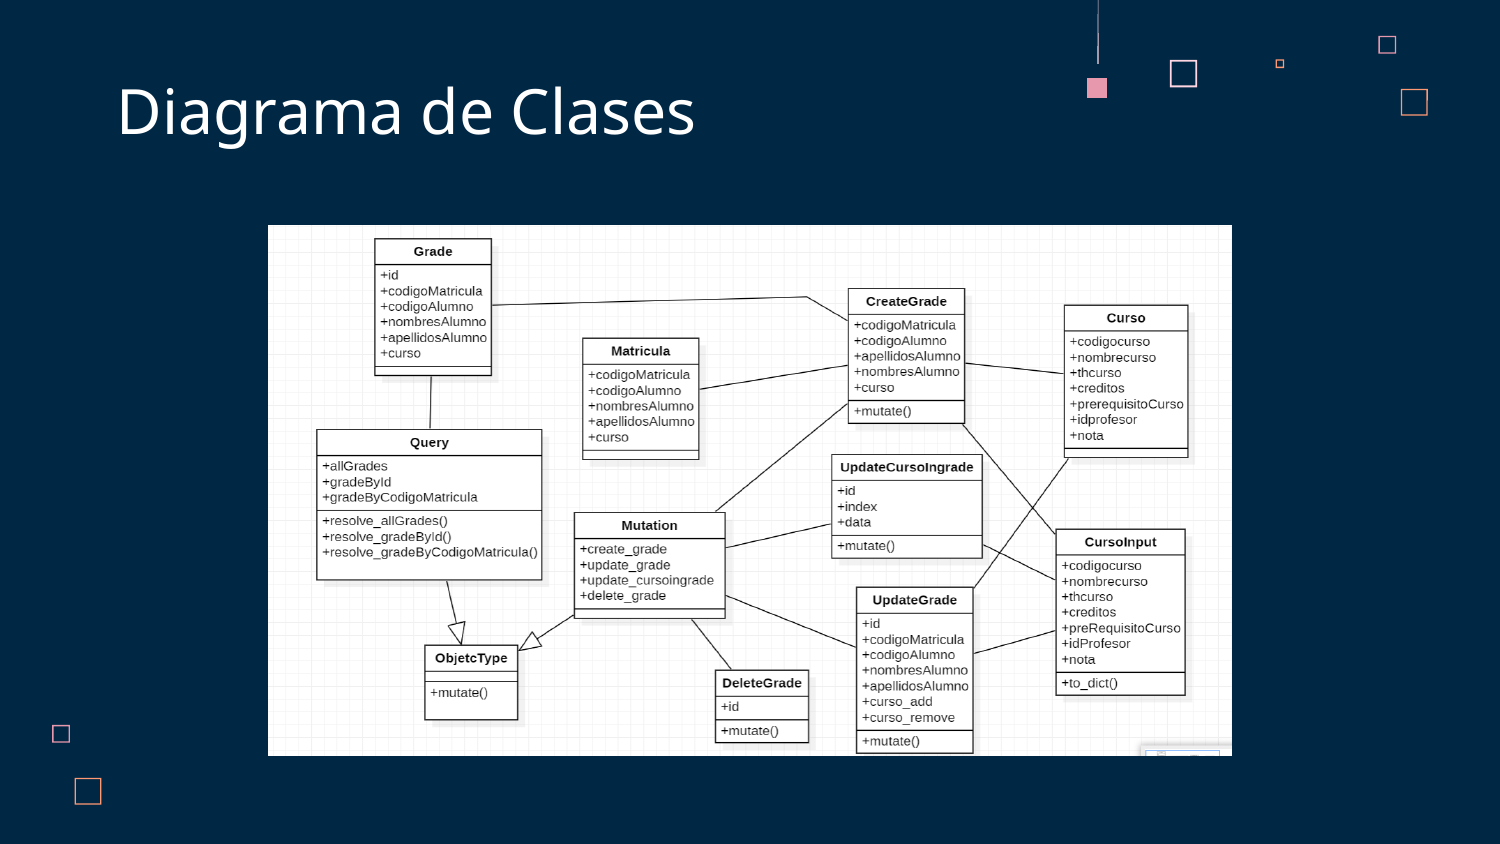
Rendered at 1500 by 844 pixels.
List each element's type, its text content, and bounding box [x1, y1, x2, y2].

title Diagrama de Clases [101, 67, 764, 163]
picture [267, 224, 1232, 757]
